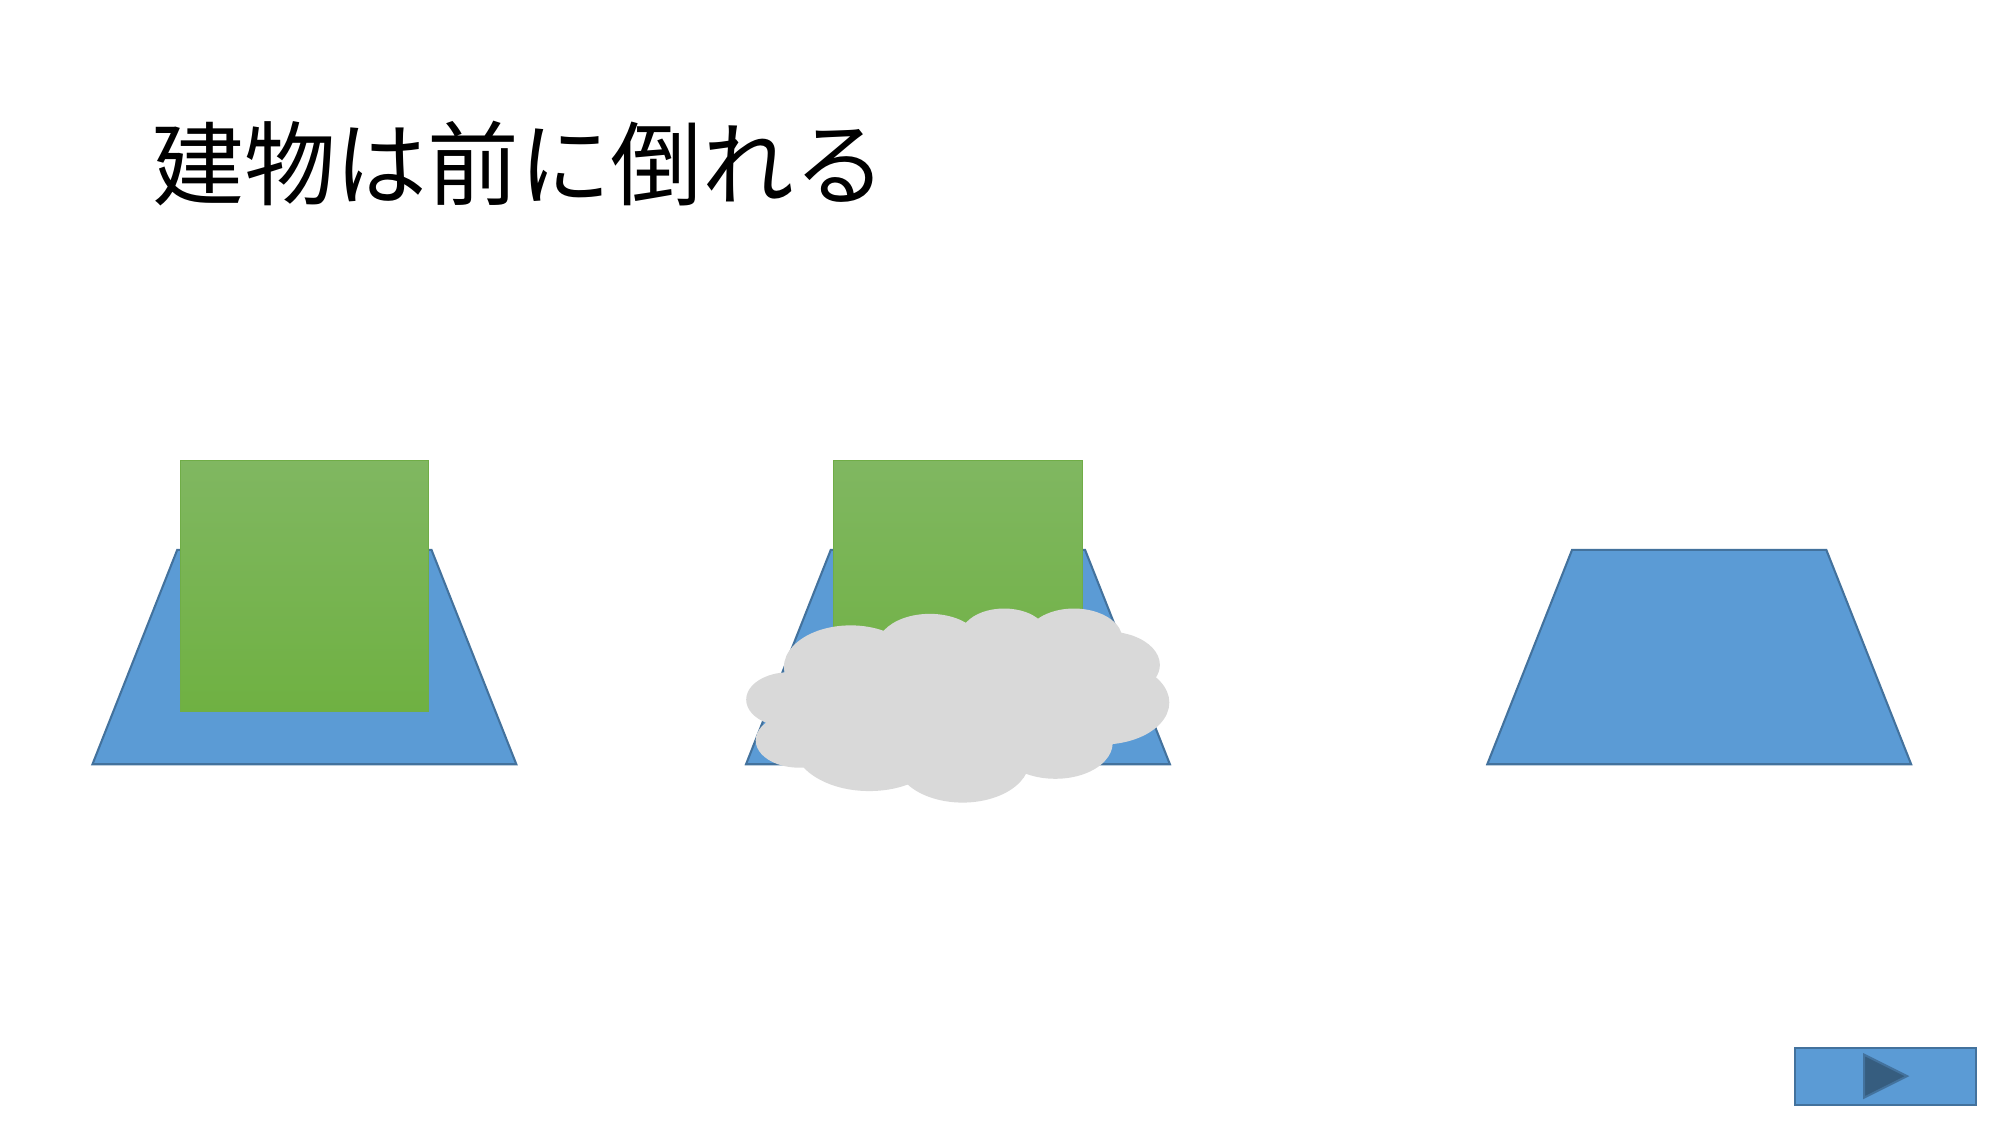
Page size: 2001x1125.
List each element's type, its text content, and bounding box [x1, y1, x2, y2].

text_box [180, 460, 429, 712]
text_box [833, 460, 1083, 630]
text_box [1794, 1047, 1977, 1106]
text_box [1083, 548, 1115, 621]
text_box [90, 548, 518, 766]
text_box [1101, 728, 1172, 766]
text_box [1485, 548, 1913, 766]
text_box [744, 738, 780, 766]
text_box [790, 548, 833, 648]
title 建物は前に倒れる [137, 59, 1863, 278]
text_box [746, 608, 1170, 803]
